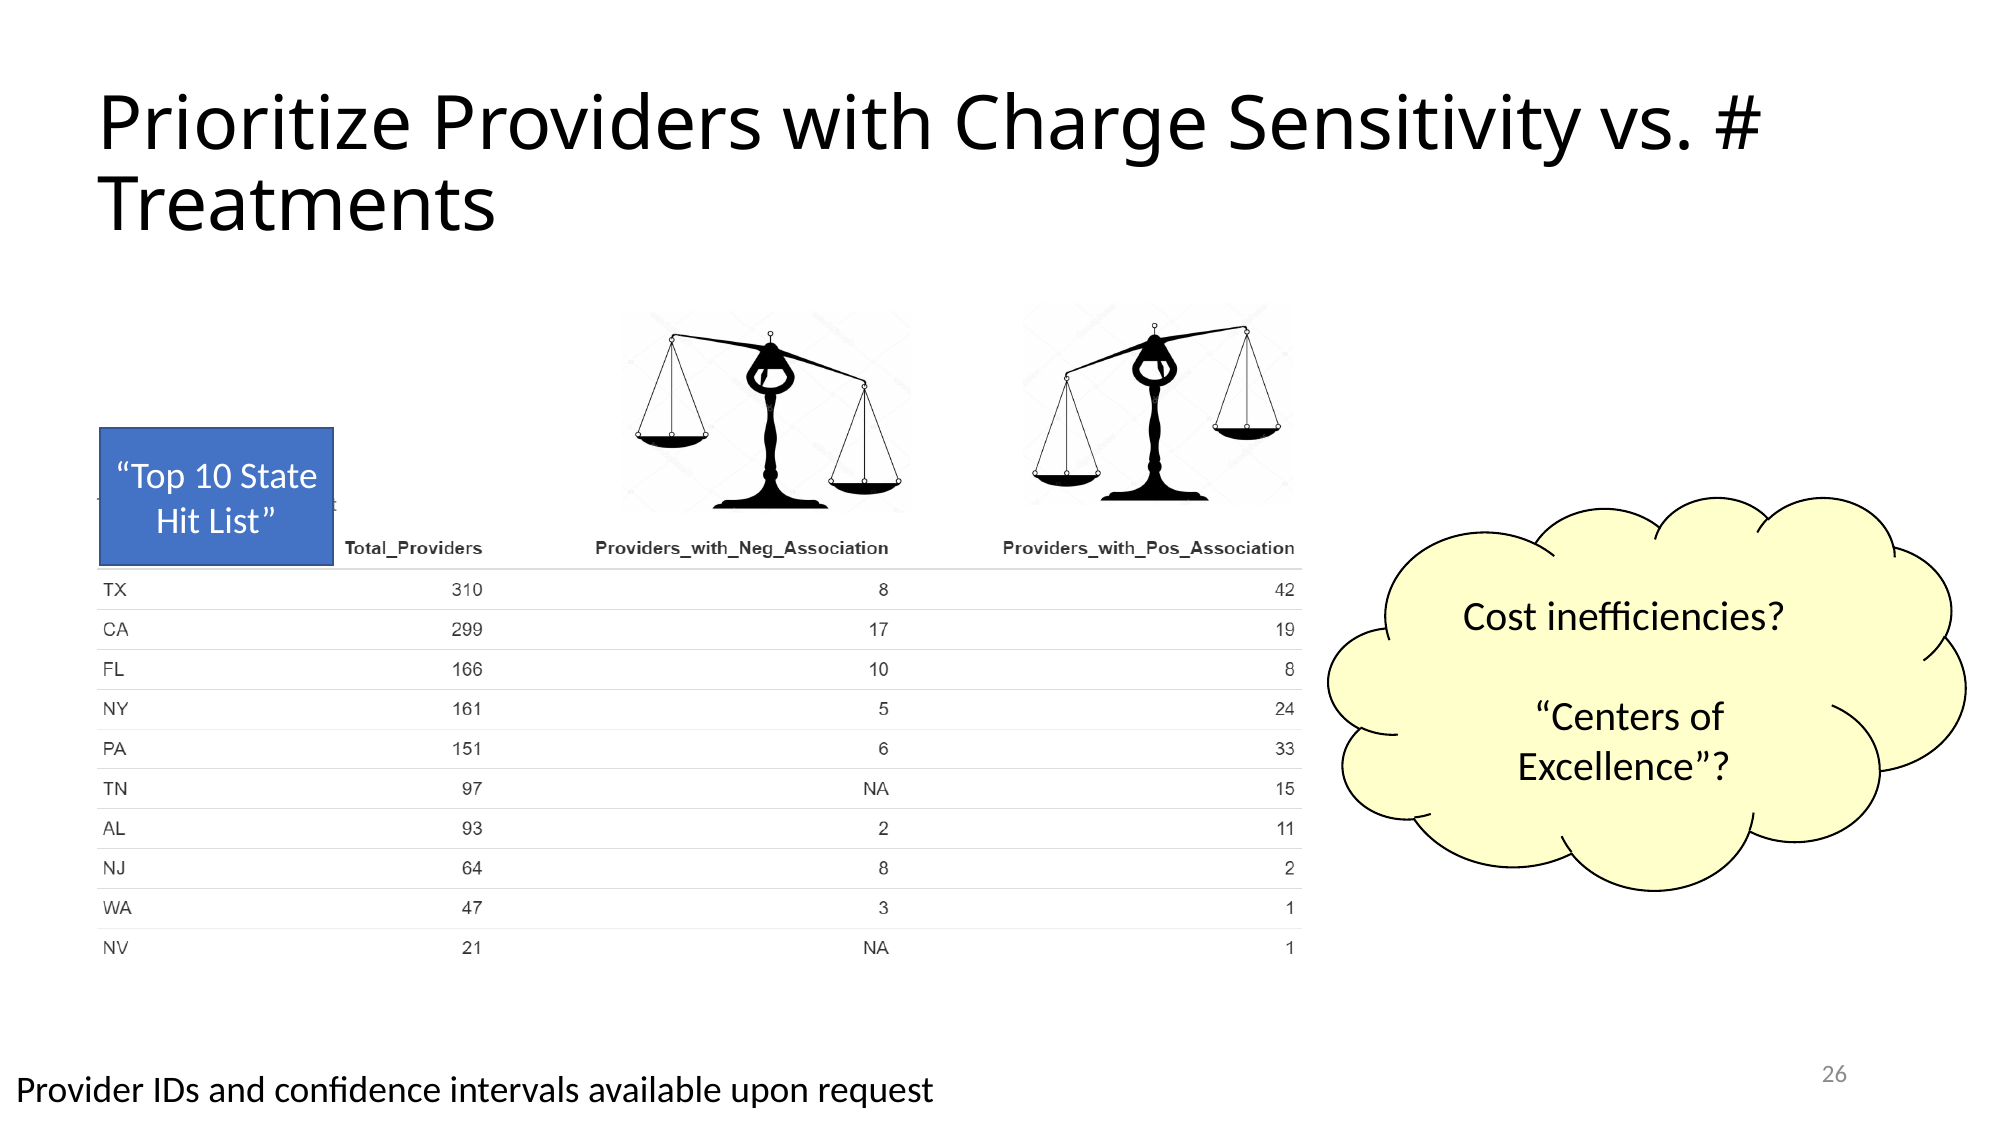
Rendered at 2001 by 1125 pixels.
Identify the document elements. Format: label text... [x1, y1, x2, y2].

text_box Provider IDs and confidence intervals available upon request [1, 1057, 950, 1118]
text_box Cost inefficiencies? “Centers of Excellence”? [1338, 496, 1967, 892]
title Prioritize Providers with Charge Sensitivity vs. # Treatments [82, 56, 1916, 275]
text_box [82, 303, 1338, 982]
slide_number 26 [1412, 1042, 1863, 1103]
